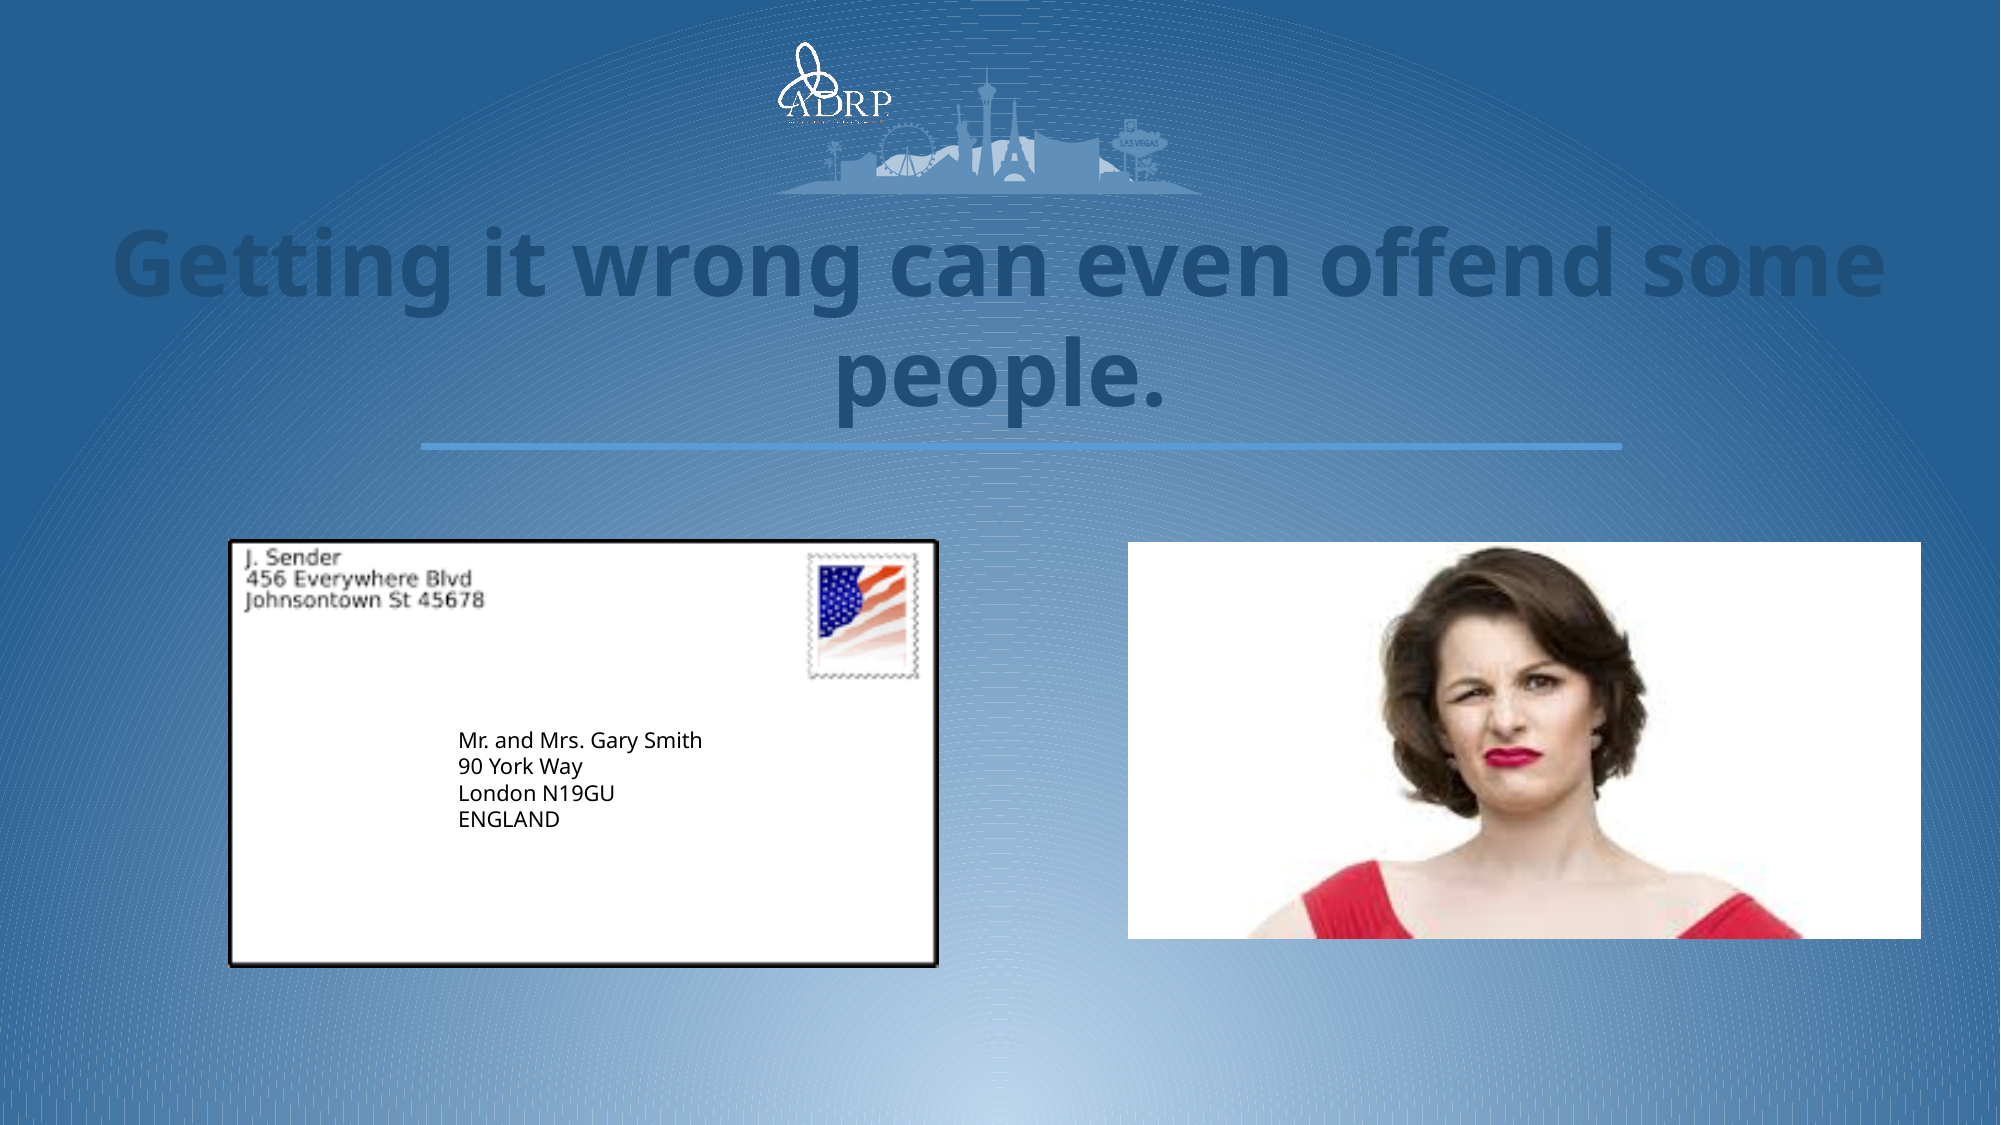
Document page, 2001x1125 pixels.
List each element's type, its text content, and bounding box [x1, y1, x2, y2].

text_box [228, 539, 939, 968]
picture [1127, 542, 1921, 939]
picture [754, 0, 1223, 207]
text_box Getting it wrong can even offend some people. [0, 197, 2000, 433]
